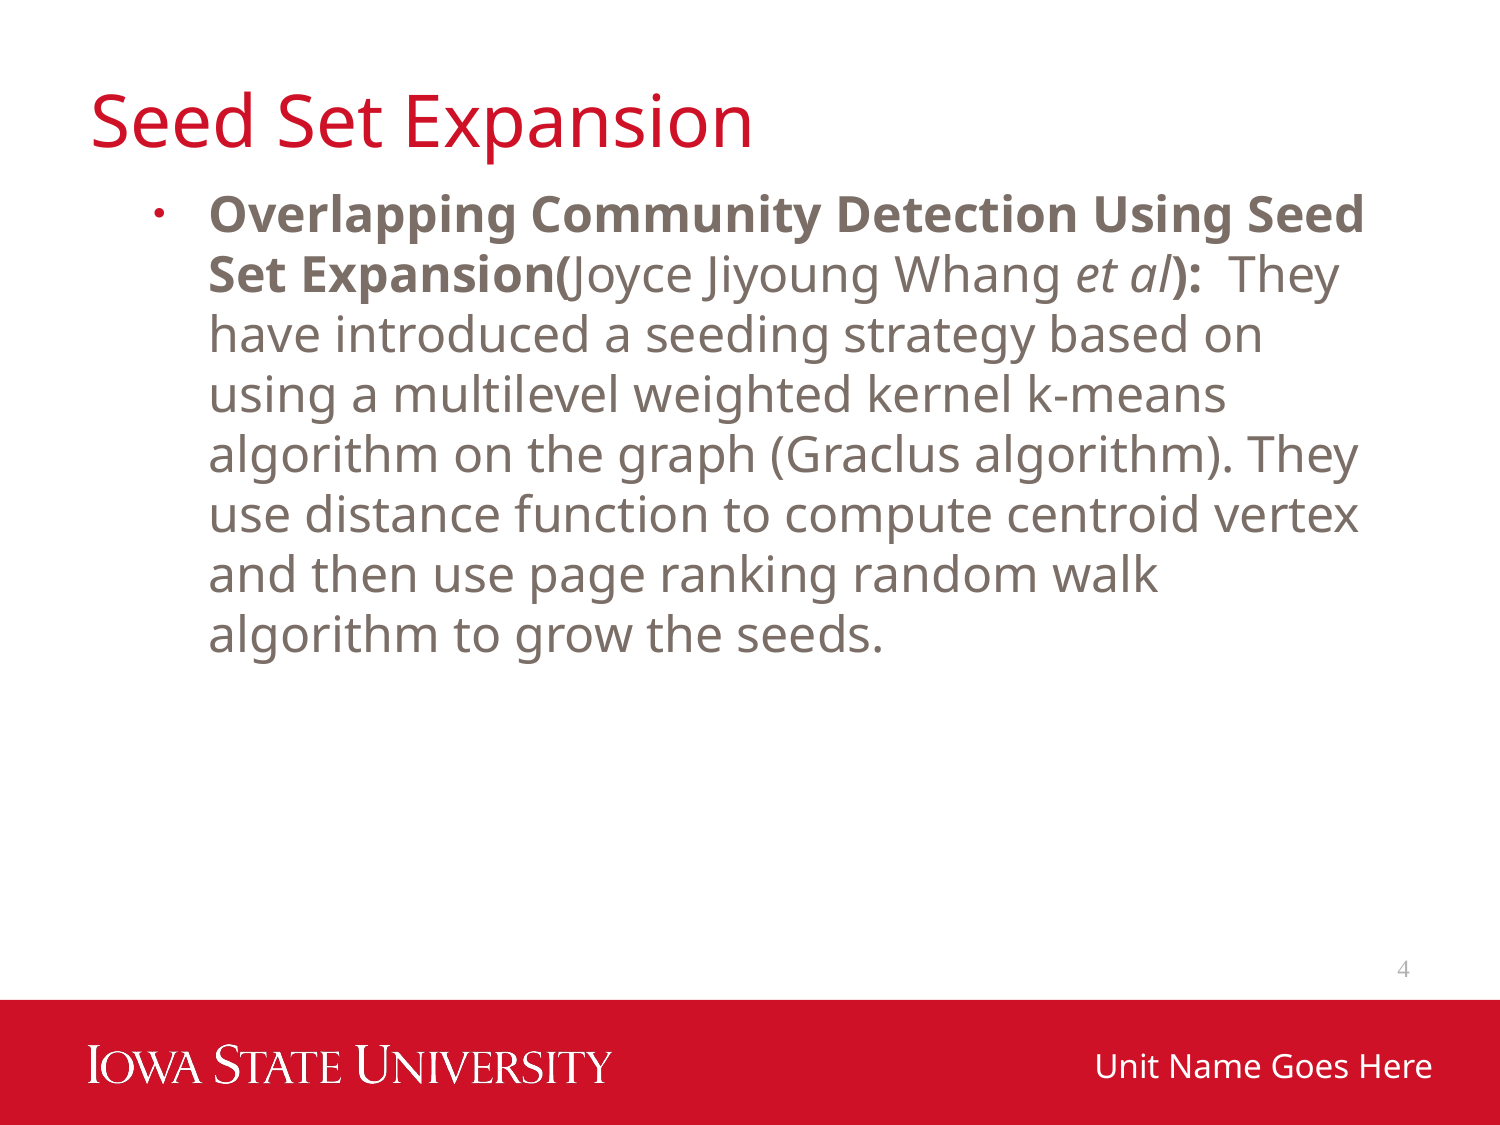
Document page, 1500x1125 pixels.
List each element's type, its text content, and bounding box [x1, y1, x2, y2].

list Overlapping Community Detection Using Seed Set Expansion(Joyce Jiyoung Whang et al): They have introduced a seeding strategy based on using a multilevel weighted kernel k-means algorithm on the graph (Graclus algorithm). They use distance function to compute centroid vertex and then use page ranking random walk algorithm to grow the seeds. [137, 174, 1388, 851]
slide_number 4 [1074, 937, 1425, 998]
title Seed Set Expansion [74, 24, 1351, 213]
picture [87, 1044, 613, 1088]
